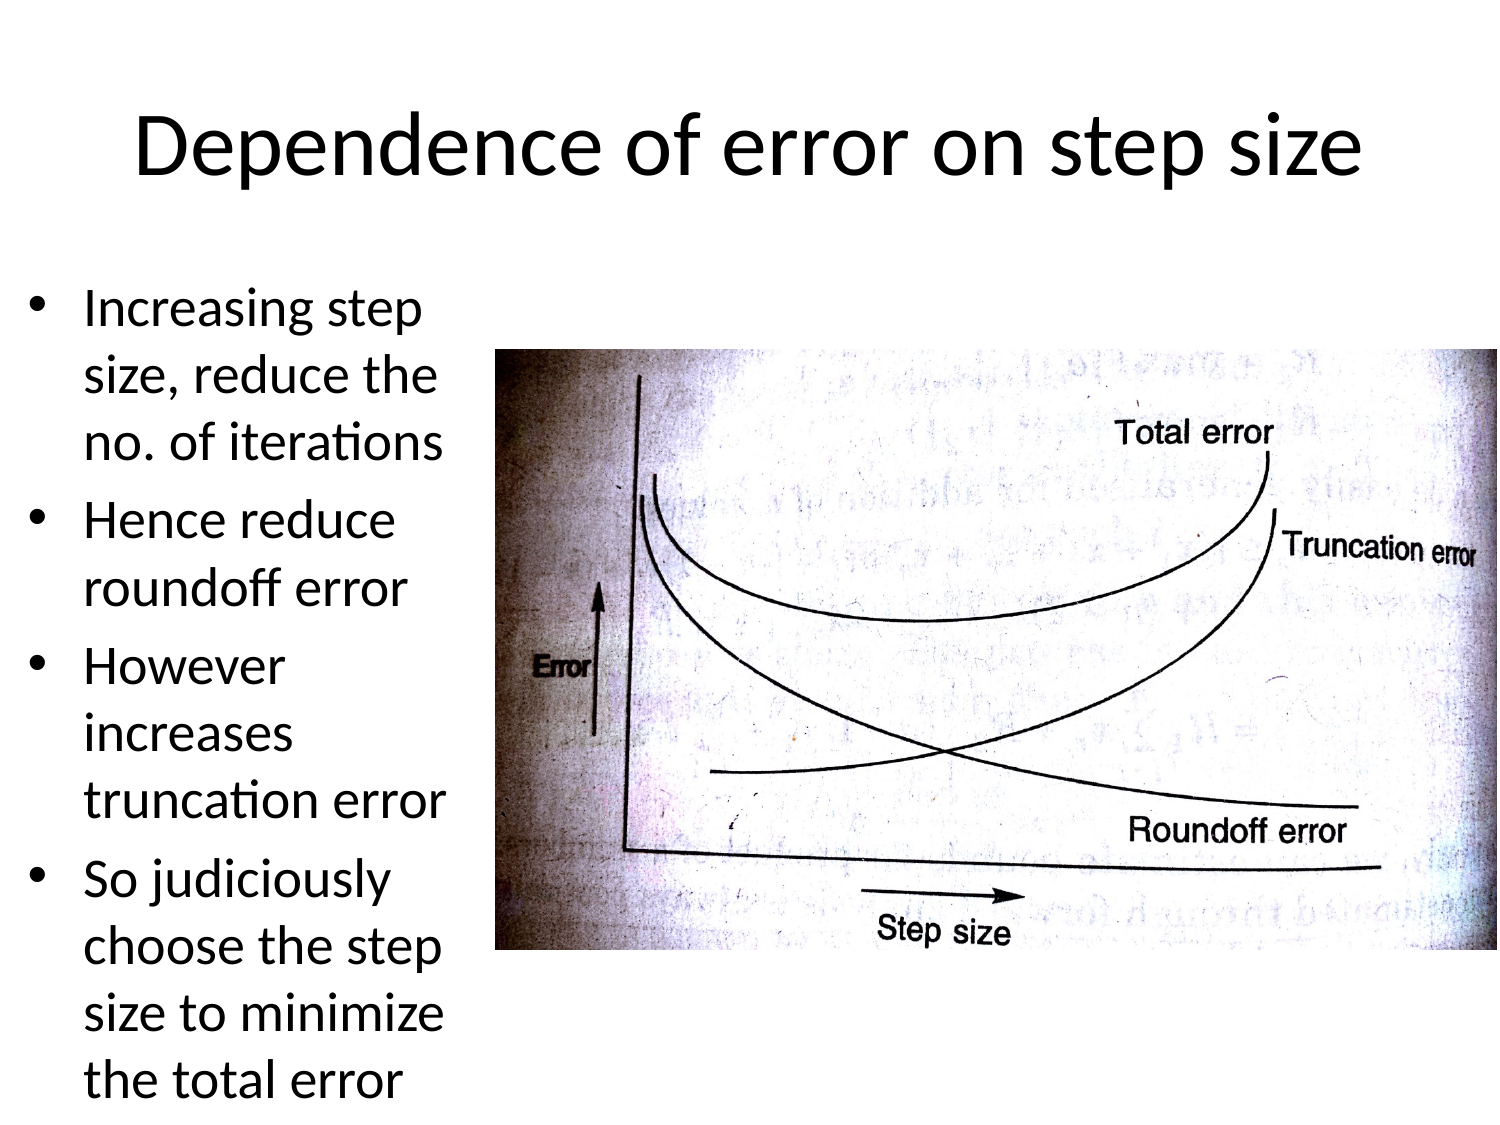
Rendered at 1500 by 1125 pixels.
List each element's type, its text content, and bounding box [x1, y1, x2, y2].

picture [494, 349, 1497, 951]
title Dependence of error on step size [75, 45, 1425, 233]
list Increasing step size, reduce the no. of iterations Hence reduce roundoff error However increases truncation error So judiciously choose the step size to minimize the total error [12, 262, 495, 1125]
